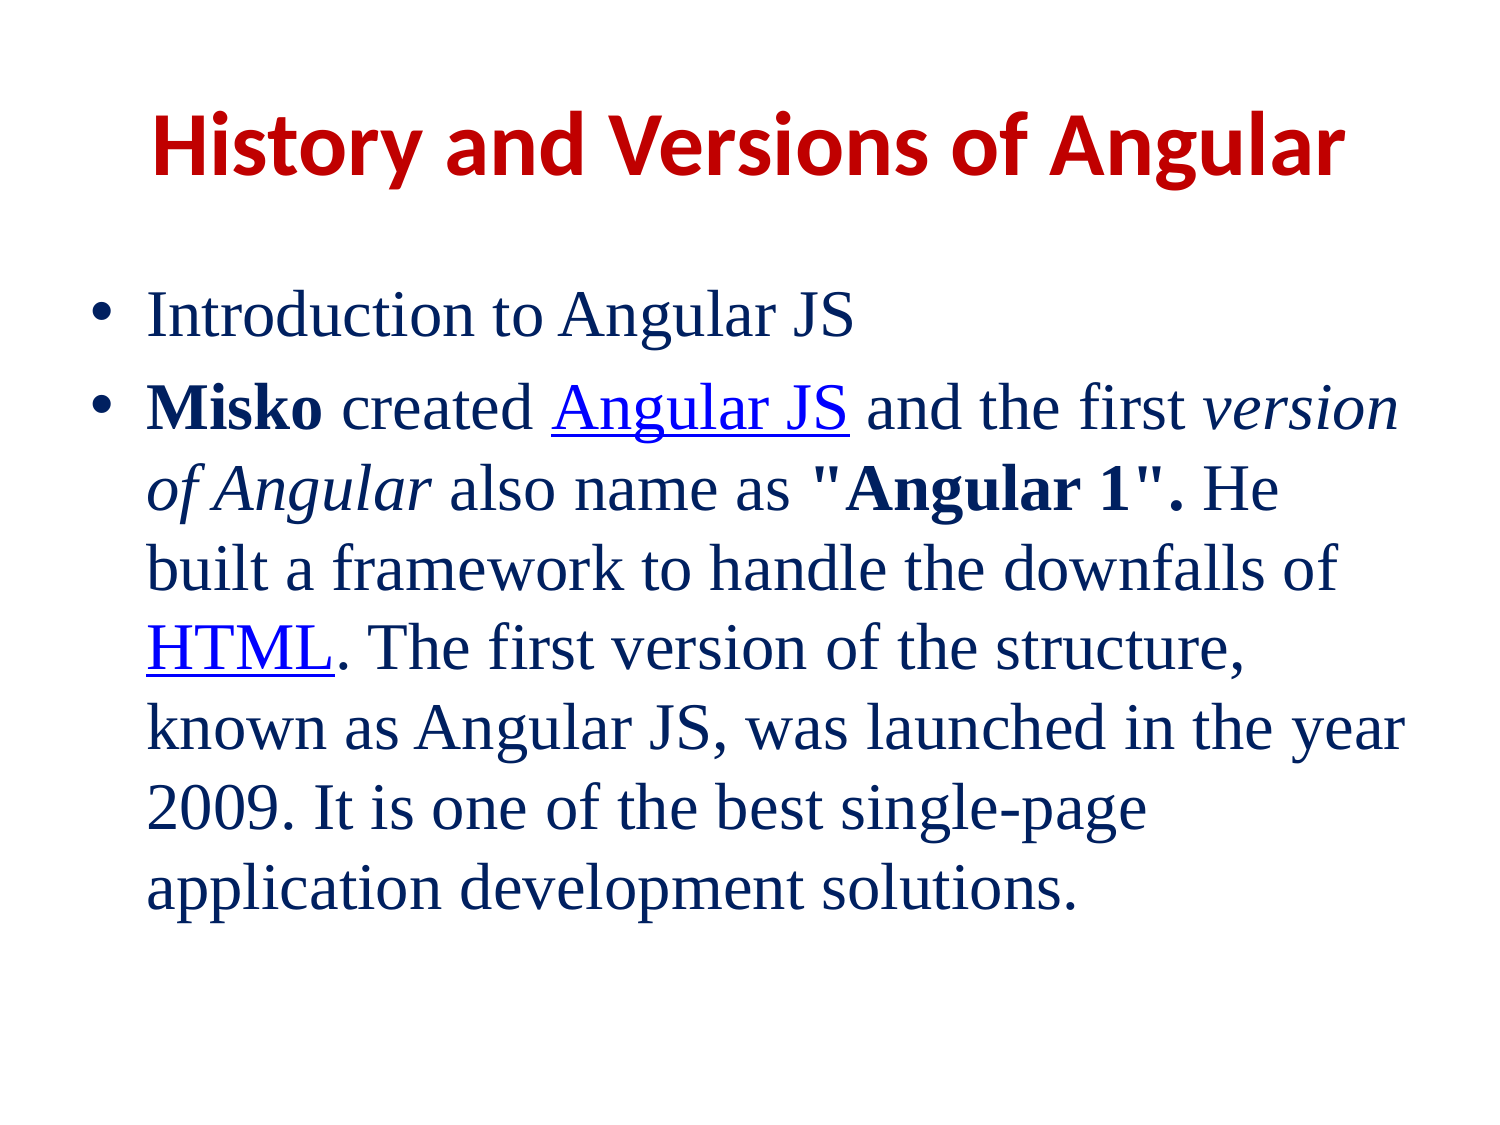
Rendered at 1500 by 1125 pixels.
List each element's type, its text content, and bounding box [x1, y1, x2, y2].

title History and Versions of Angular [75, 45, 1425, 233]
list Introduction to Angular JS Misko created Angular JS and the first version of Angular also name as "Angular 1". He built a framework to handle the downfalls of HTML. The first version of the structure, known as Angular JS, was launched in the year 2009. It is one of the best single-page application development solutions. [75, 262, 1425, 1005]
